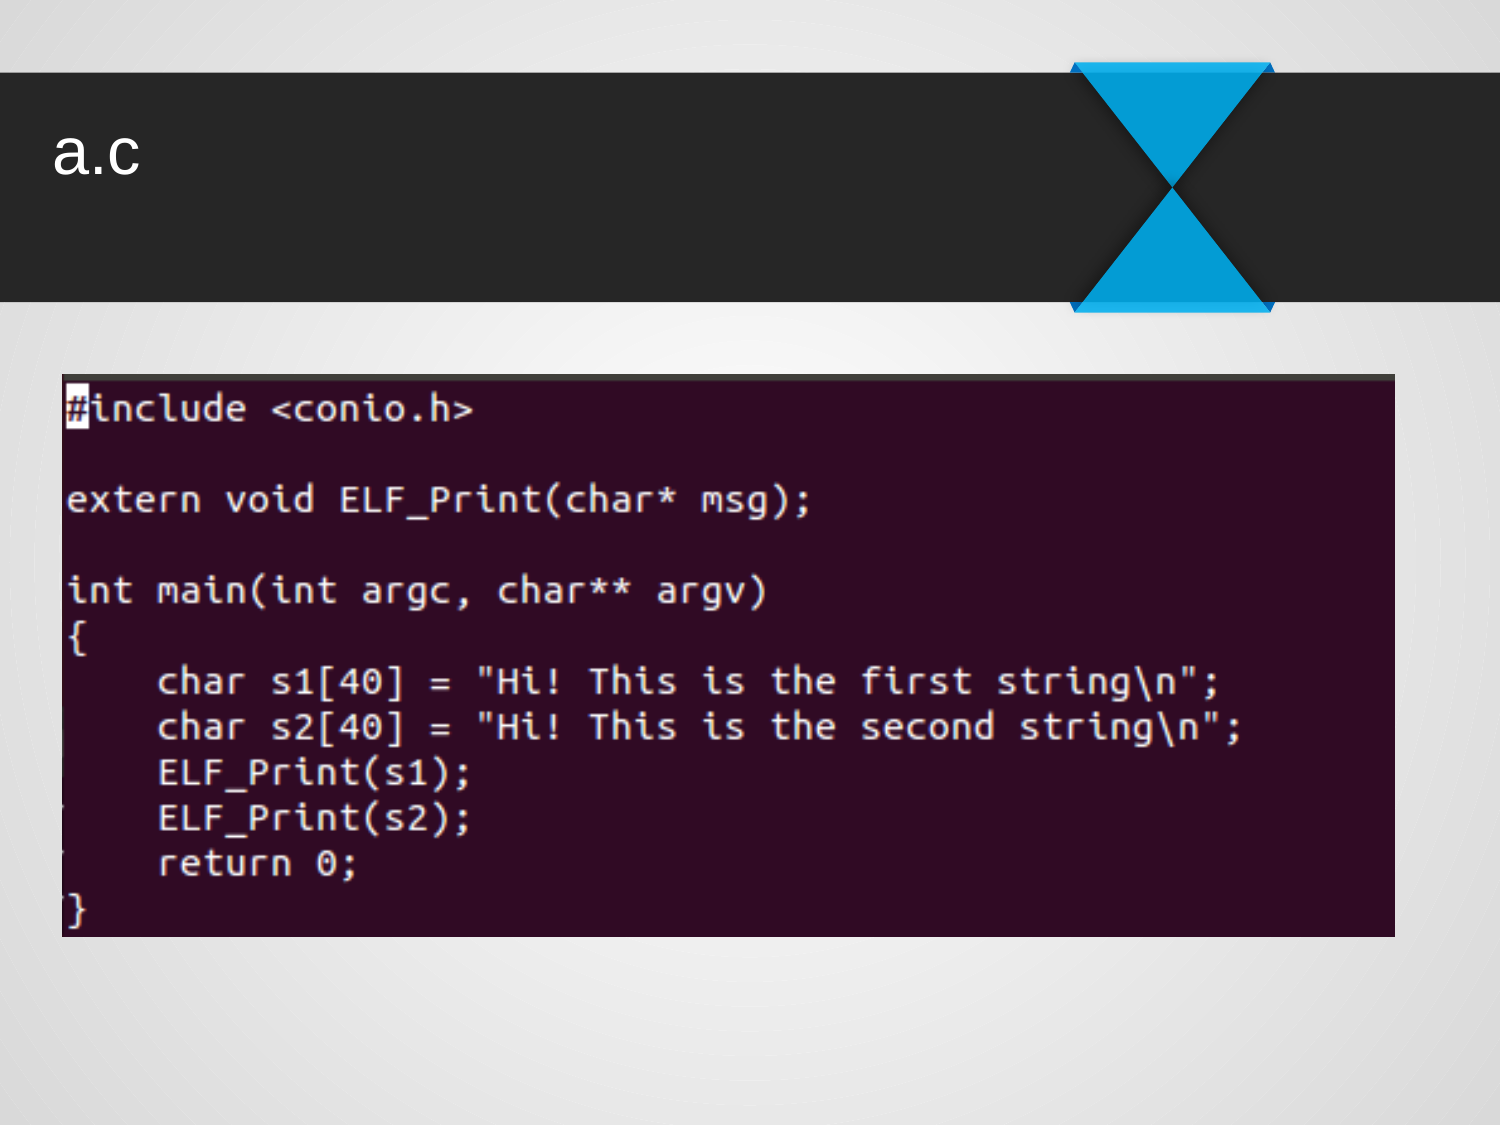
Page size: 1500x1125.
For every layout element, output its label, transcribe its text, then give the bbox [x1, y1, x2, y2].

picture [62, 374, 1396, 937]
title a.c [37, 95, 925, 200]
picture [1262, 303, 1271, 313]
picture [1263, 62, 1271, 72]
picture [1074, 302, 1082, 313]
